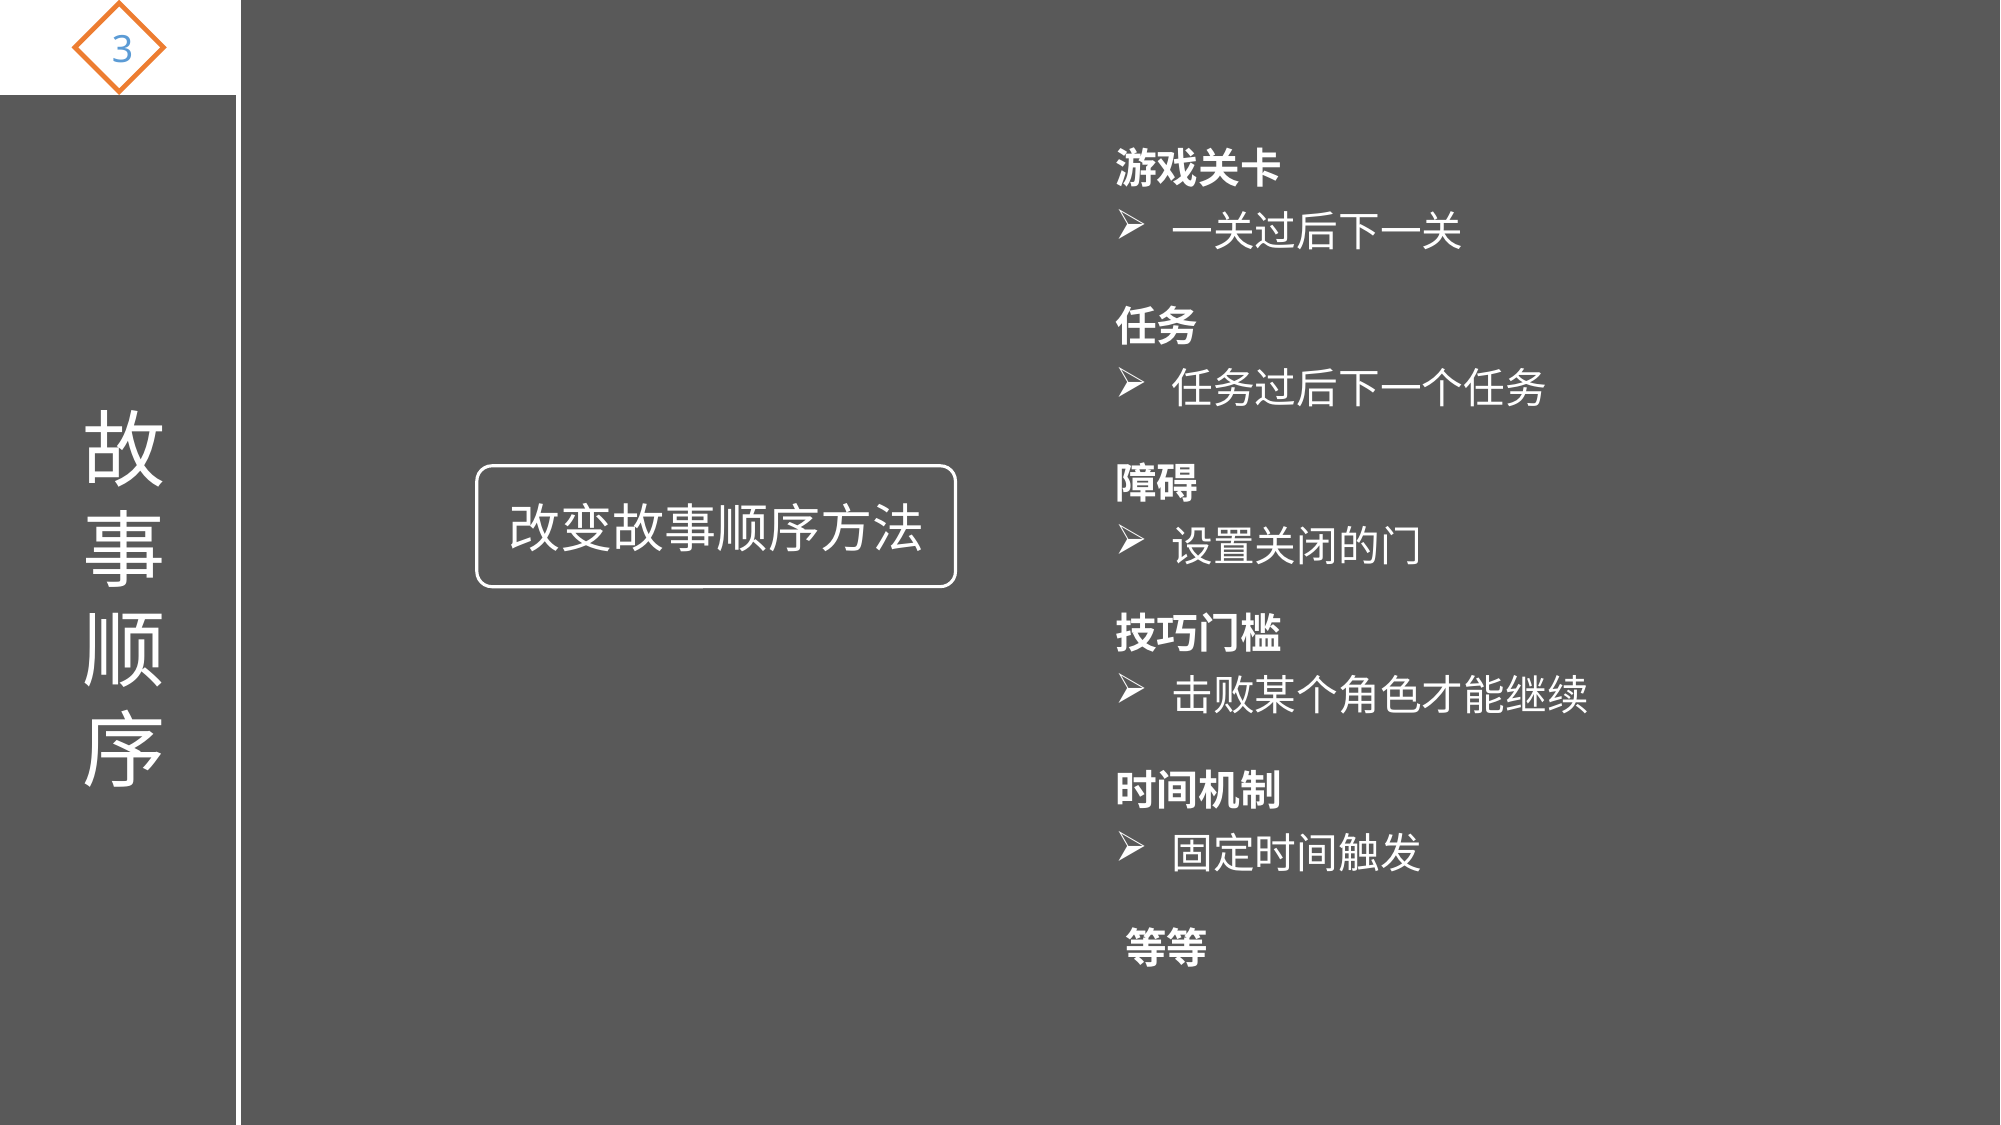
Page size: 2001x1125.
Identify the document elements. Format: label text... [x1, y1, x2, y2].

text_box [0, 0, 239, 94]
text_box 技巧门槛 击败某个角色才能继续 [1100, 586, 1883, 727]
text_box 任务 任务过后下一个任务 [1100, 279, 1883, 420]
text_box 时间机制 固定时间触发 [1100, 744, 1860, 884]
text_box 等等 [1110, 901, 1883, 979]
text_box 障碍 设置关闭的门 [1100, 437, 1883, 577]
text_box 游戏关卡 一关过后下一关 [1100, 122, 1810, 262]
text_box 故事顺序 [47, 389, 201, 805]
text_box 改变故事顺序方法 [475, 464, 957, 588]
